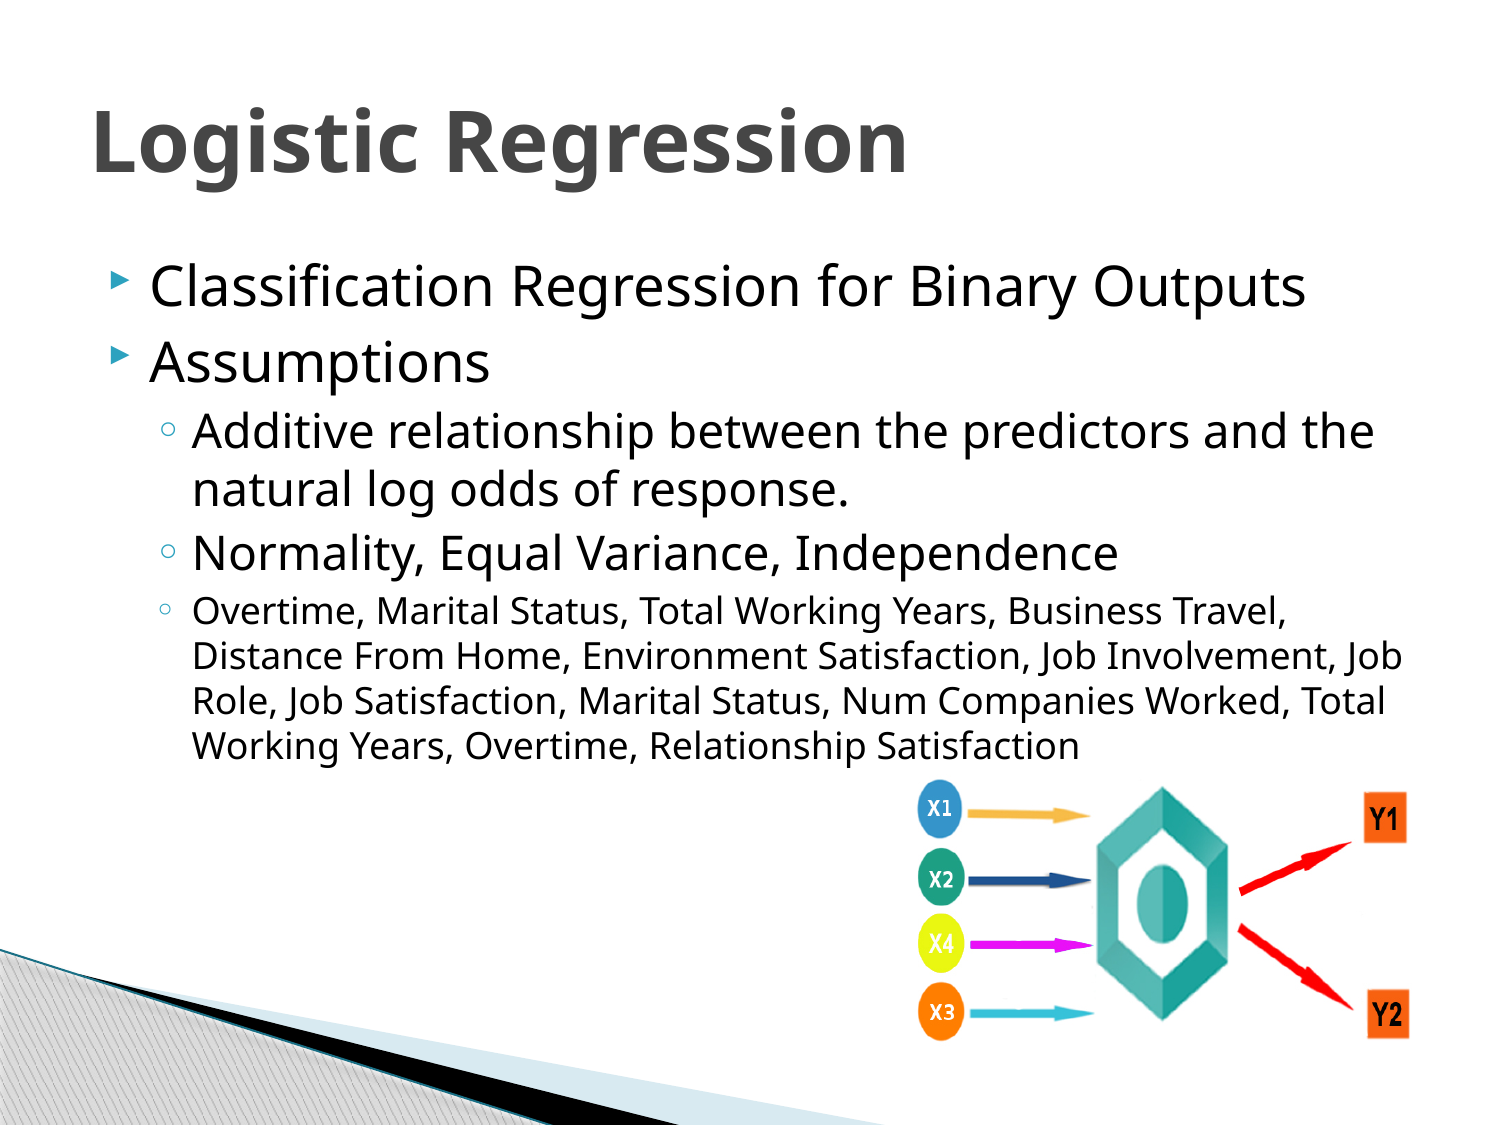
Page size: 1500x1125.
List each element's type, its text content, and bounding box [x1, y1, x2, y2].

picture [912, 774, 1426, 1054]
title Logistic Regression [75, 45, 1425, 233]
list Classification Regression for Binary Outputs Assumptions Additive relationship between the predictors and the natural log odds of response. Normality, Equal Variance, Independence Overtime, Marital Status, Total Working Years, Business Travel, Distance From Home, Environment Satisfaction, Job Involvement, Job Role, Job Satisfaction, Marital Status, Num Companies Worked, Total Working Years, Overtime, Relationship Satisfaction [75, 243, 1425, 986]
